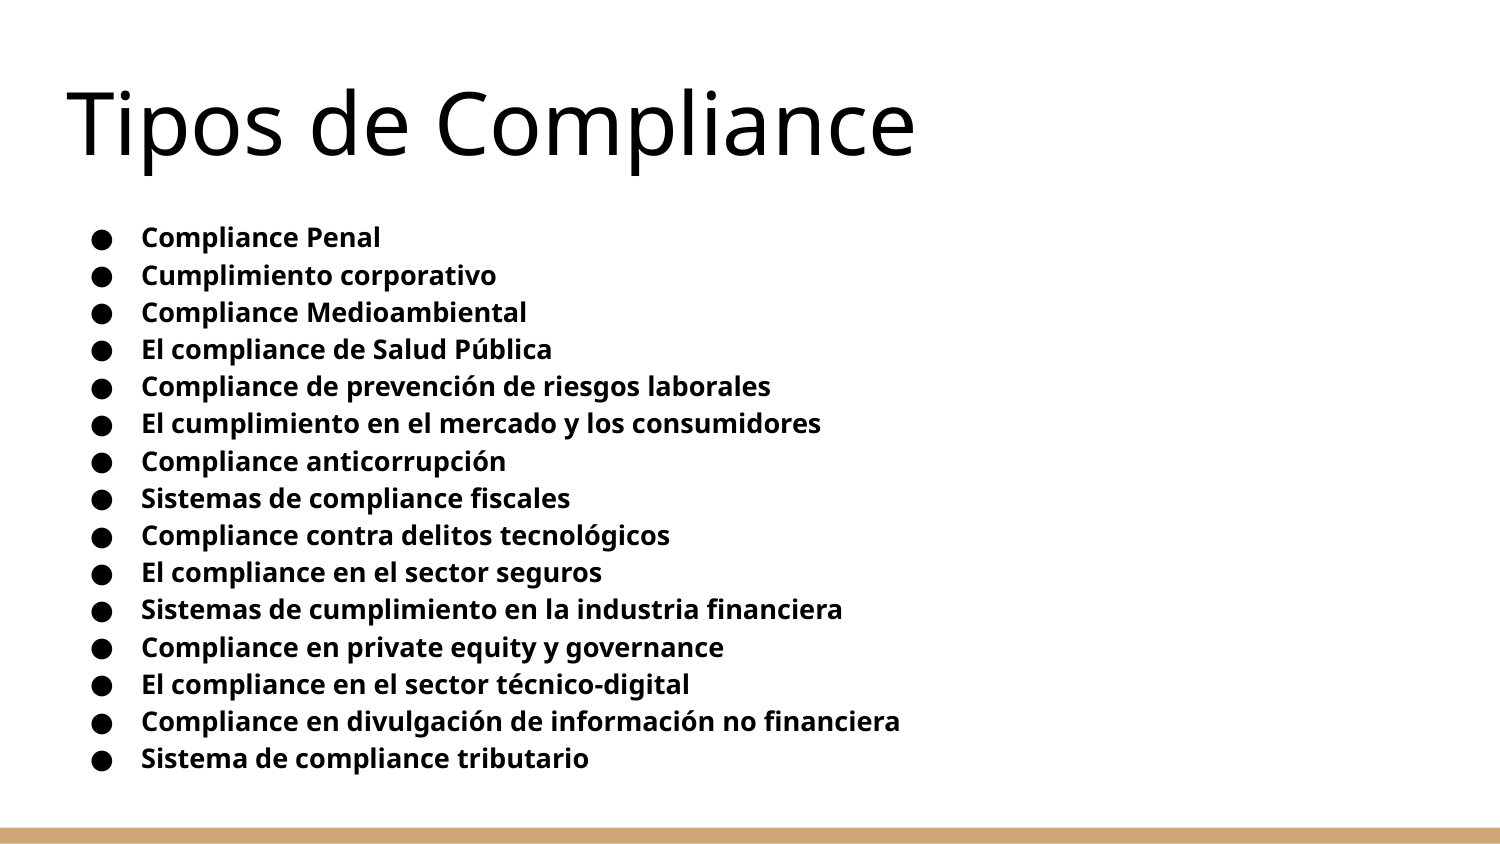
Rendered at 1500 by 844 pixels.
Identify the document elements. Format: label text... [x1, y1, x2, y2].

title Tipos de Compliance [51, 51, 1449, 189]
list Compliance Penal Cumplimiento corporativo Compliance Medioambiental El compliance de Salud Pública Compliance de prevención de riesgos laborales El cumplimiento en el mercado y los consumidores Compliance anticorrupción Sistemas de compliance fiscales Compliance contra delitos tecnológicos El compliance en el sector seguros Sistemas de cumplimiento en la industria financiera Compliance en private equity y governance El compliance en el sector técnico-digital Compliance en divulgación de información no financiera Sistema de compliance tributario [51, 200, 1449, 792]
